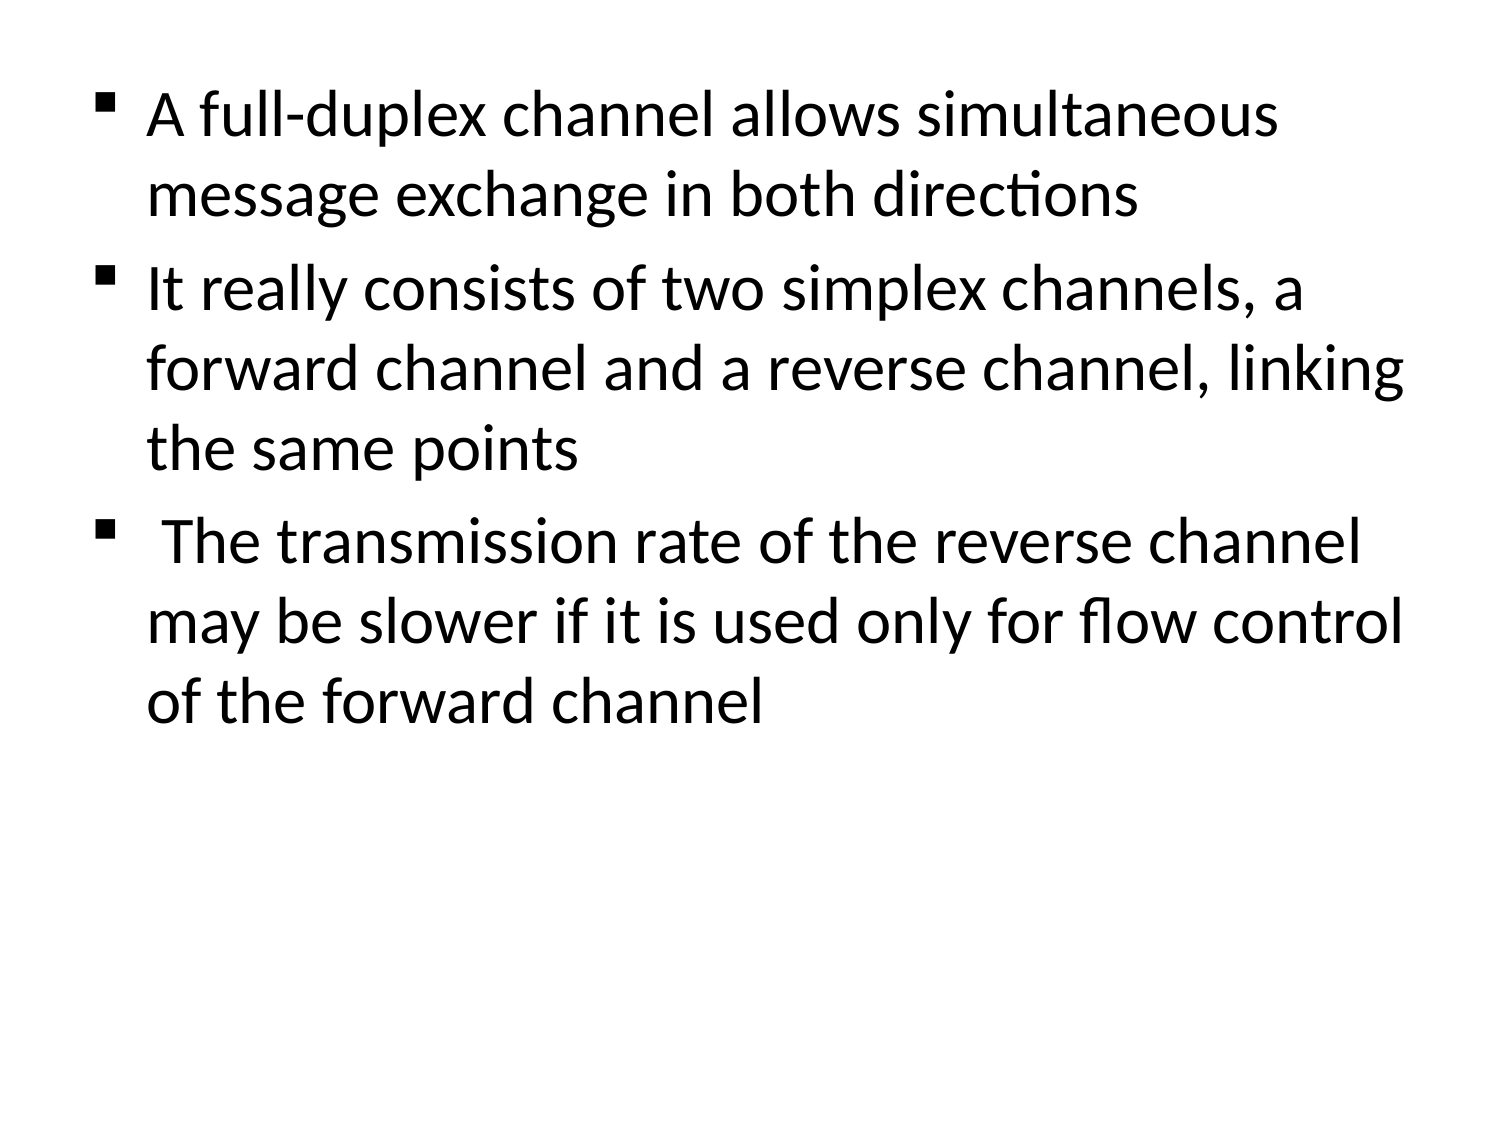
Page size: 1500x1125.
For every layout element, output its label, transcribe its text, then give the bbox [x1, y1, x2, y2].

list A full-duplex channel allows simultaneous message exchange in both directions It really consists of two simplex channels, a forward channel and a reverse channel, linking the same points The transmission rate of the reverse channel may be slower if it is used only for flow control of the forward channel [75, 62, 1425, 1005]
